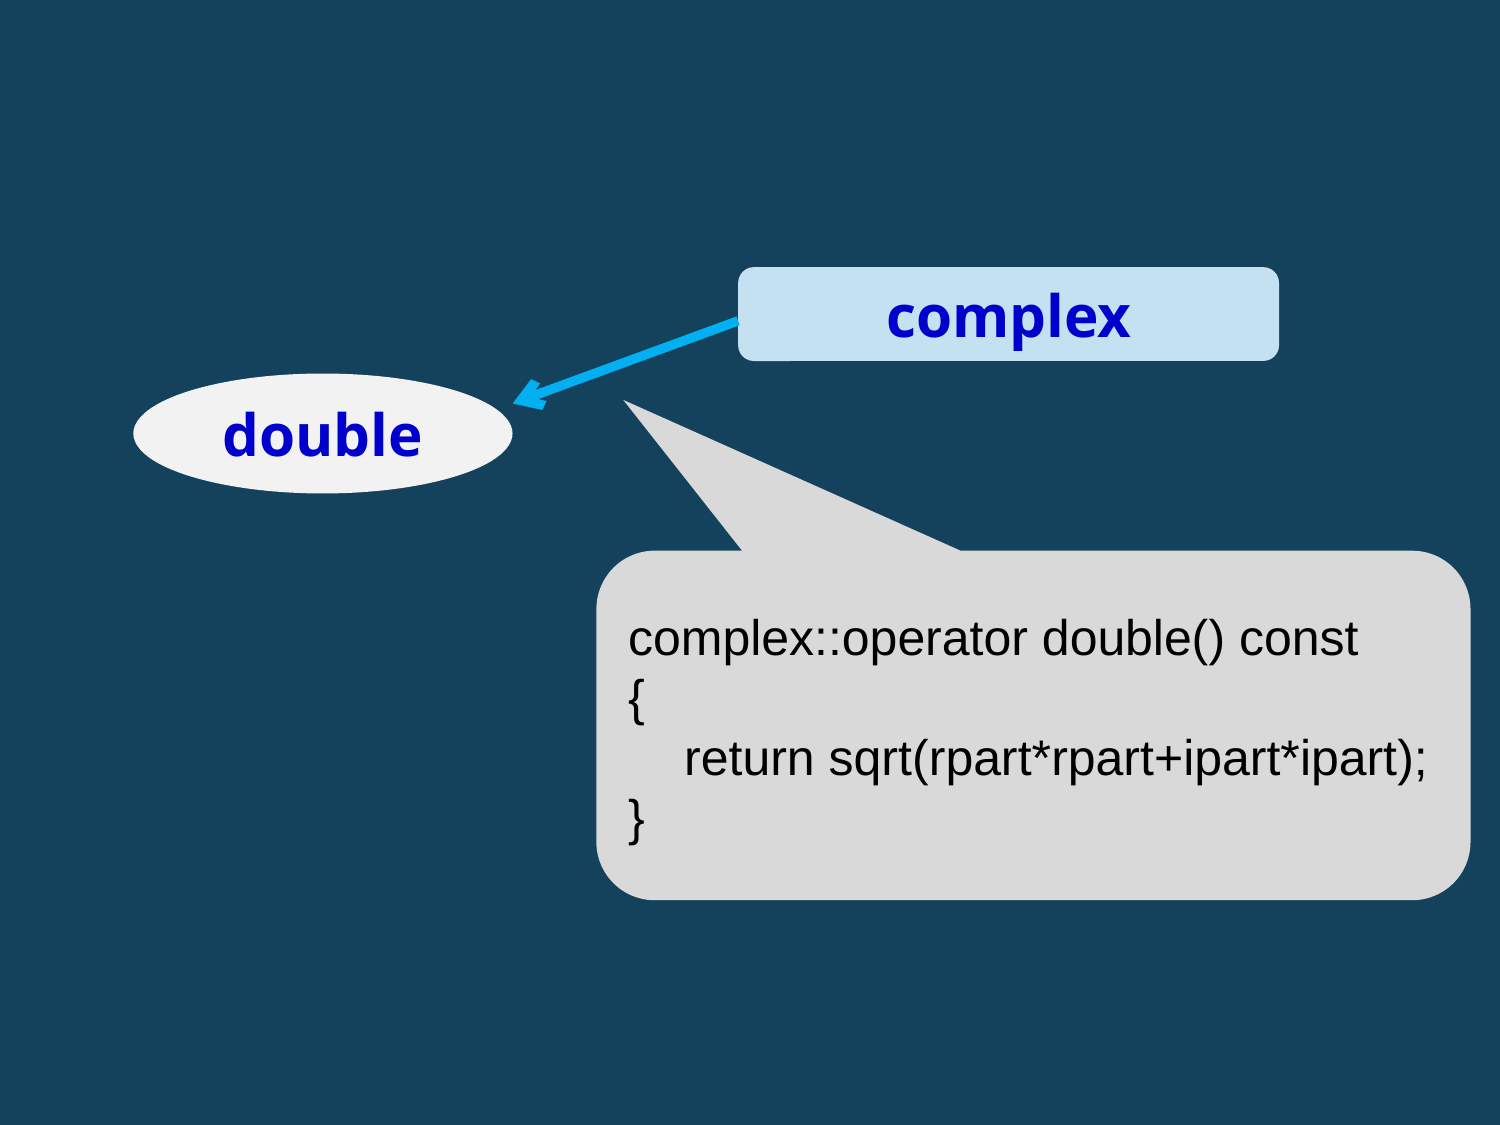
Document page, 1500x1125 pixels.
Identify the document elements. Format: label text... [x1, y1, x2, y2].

text_box complex::operator double() const { return sqrt(rpart*rpart+ipart*ipart); } [594, 412, 1473, 903]
text_box double [133, 373, 513, 494]
text_box complex [738, 267, 1280, 362]
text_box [512, 320, 739, 404]
